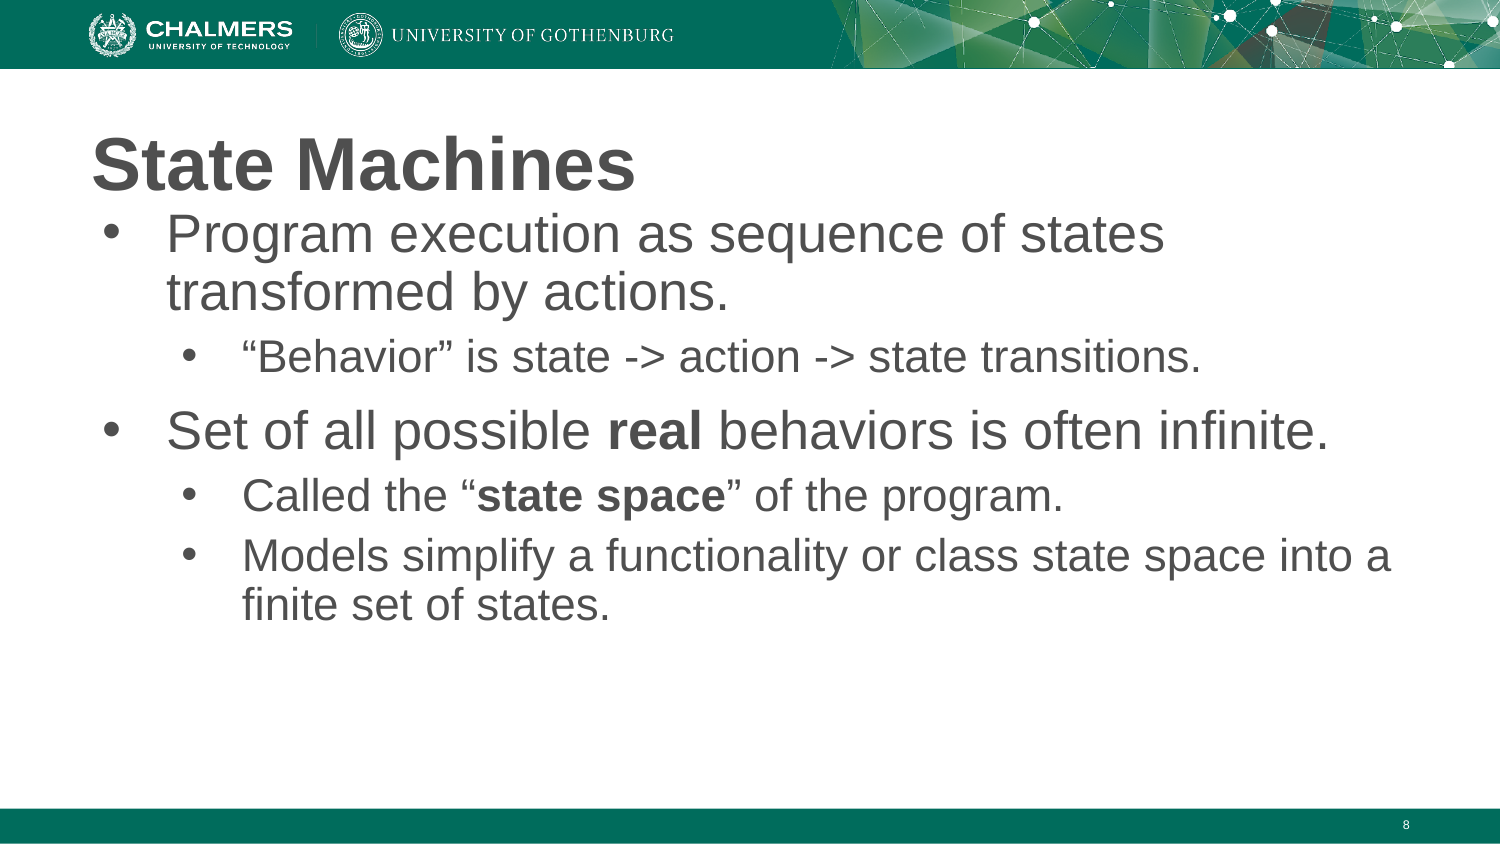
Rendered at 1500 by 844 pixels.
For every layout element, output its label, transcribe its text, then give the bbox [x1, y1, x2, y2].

picture [64, 0, 696, 85]
picture [759, 0, 1500, 68]
title State Machines [76, 100, 1425, 197]
slide_number ‹#› [1074, 809, 1425, 844]
list Program execution as sequence of states transformed by actions. “Behavior” is state -> action -> state transitions. Set of all possible real behaviors is often infinite. Called the “state space” of the program. Models simplify a functionality or class state space into a finite set of states. [76, 197, 1426, 782]
